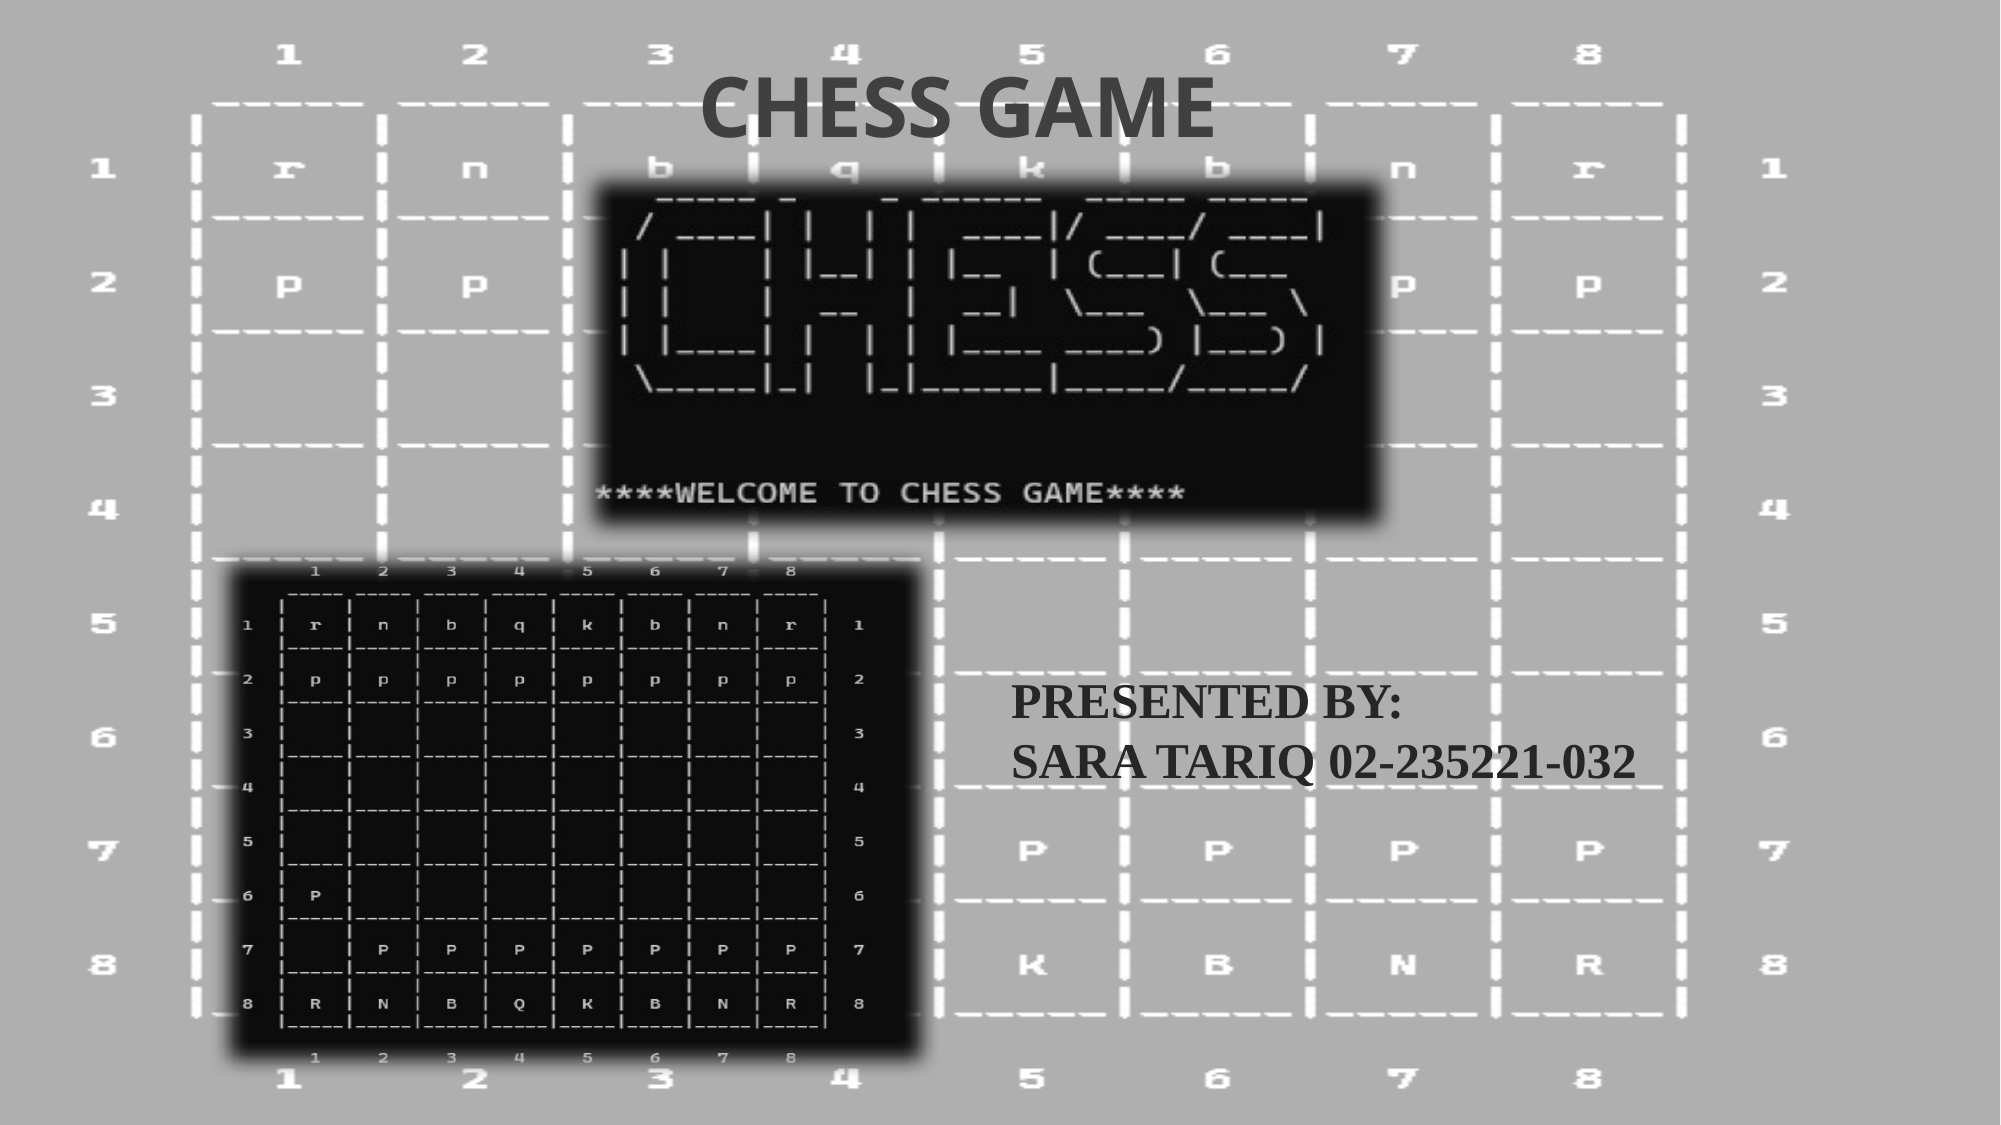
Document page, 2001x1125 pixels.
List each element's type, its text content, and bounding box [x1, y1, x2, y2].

text_box CHESS GAME [297, 46, 1642, 161]
picture [209, 162, 1400, 1080]
text_box PRESENTED BY: SARA TARIQ 02-235221-032 [996, 660, 1815, 796]
text_box [71, 497, 994, 1094]
